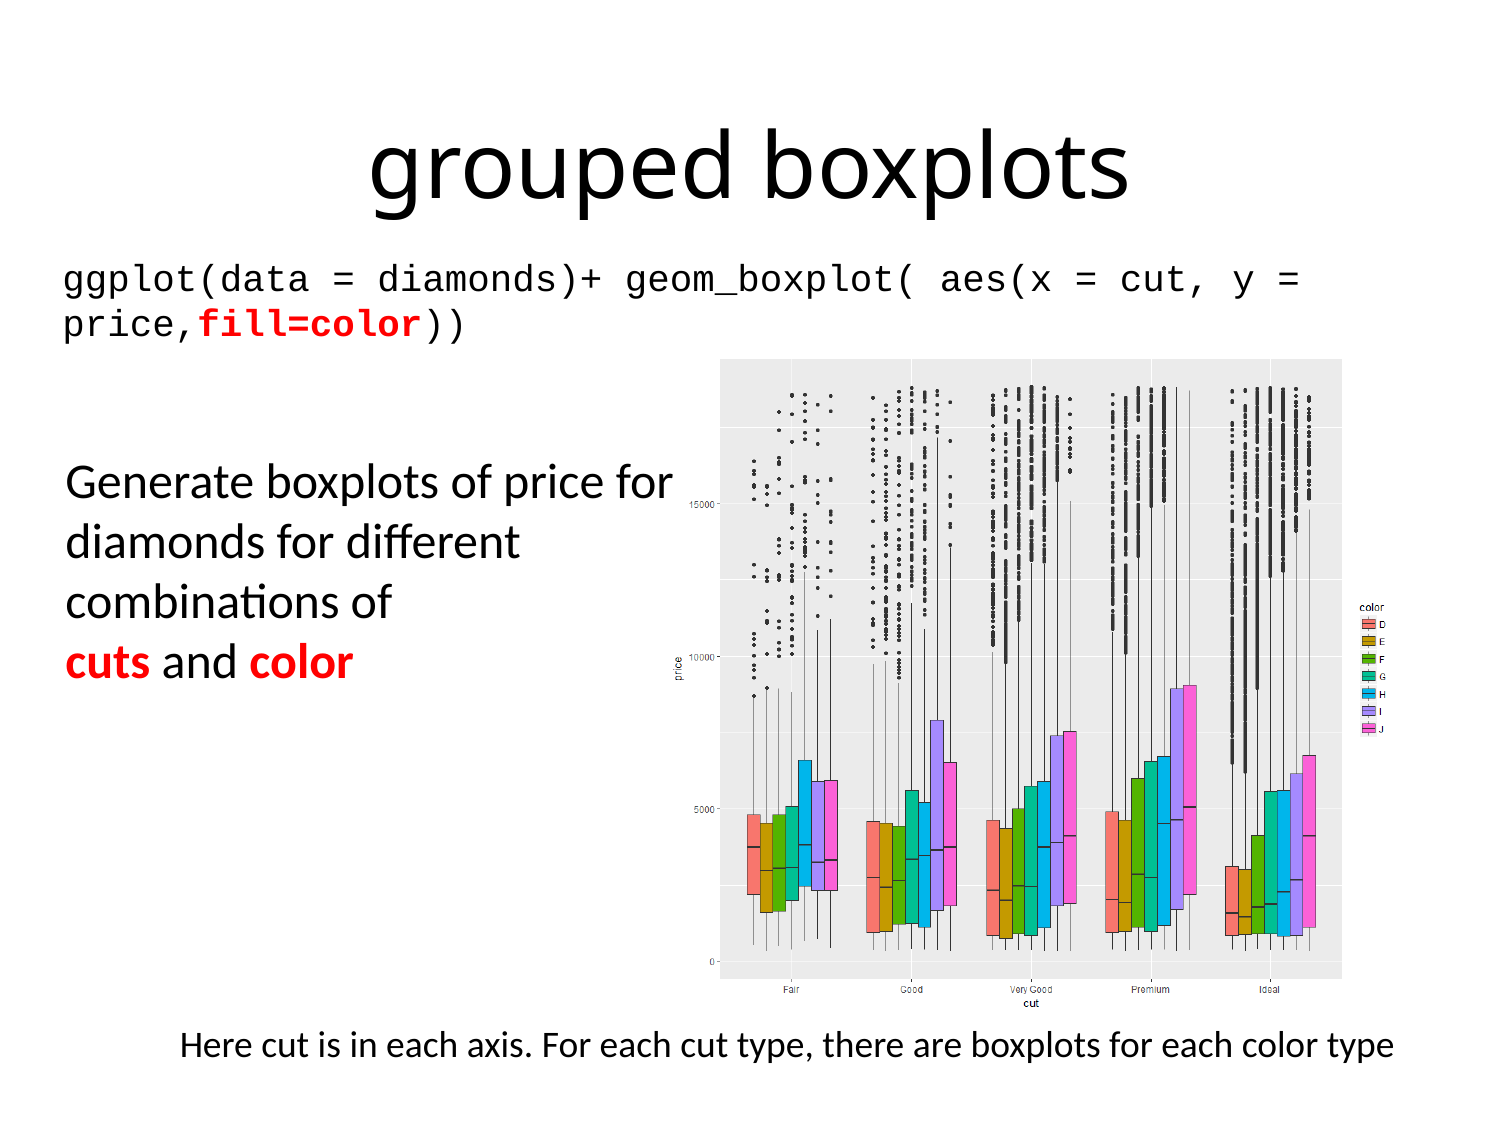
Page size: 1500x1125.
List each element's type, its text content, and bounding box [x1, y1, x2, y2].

title grouped boxplots [103, 59, 1397, 246]
picture [666, 353, 1397, 1012]
text_box Here cut is in each axis. For each cut type, there are boxplots for each color type [165, 1012, 1412, 1073]
text_box ggplot(data = diamonds)+ geom_boxplot( aes(x = cut, y = price,fill=color)) [47, 246, 1445, 352]
text_box Generate boxplots of price for diamonds for different combinations of cuts and color [50, 395, 666, 696]
